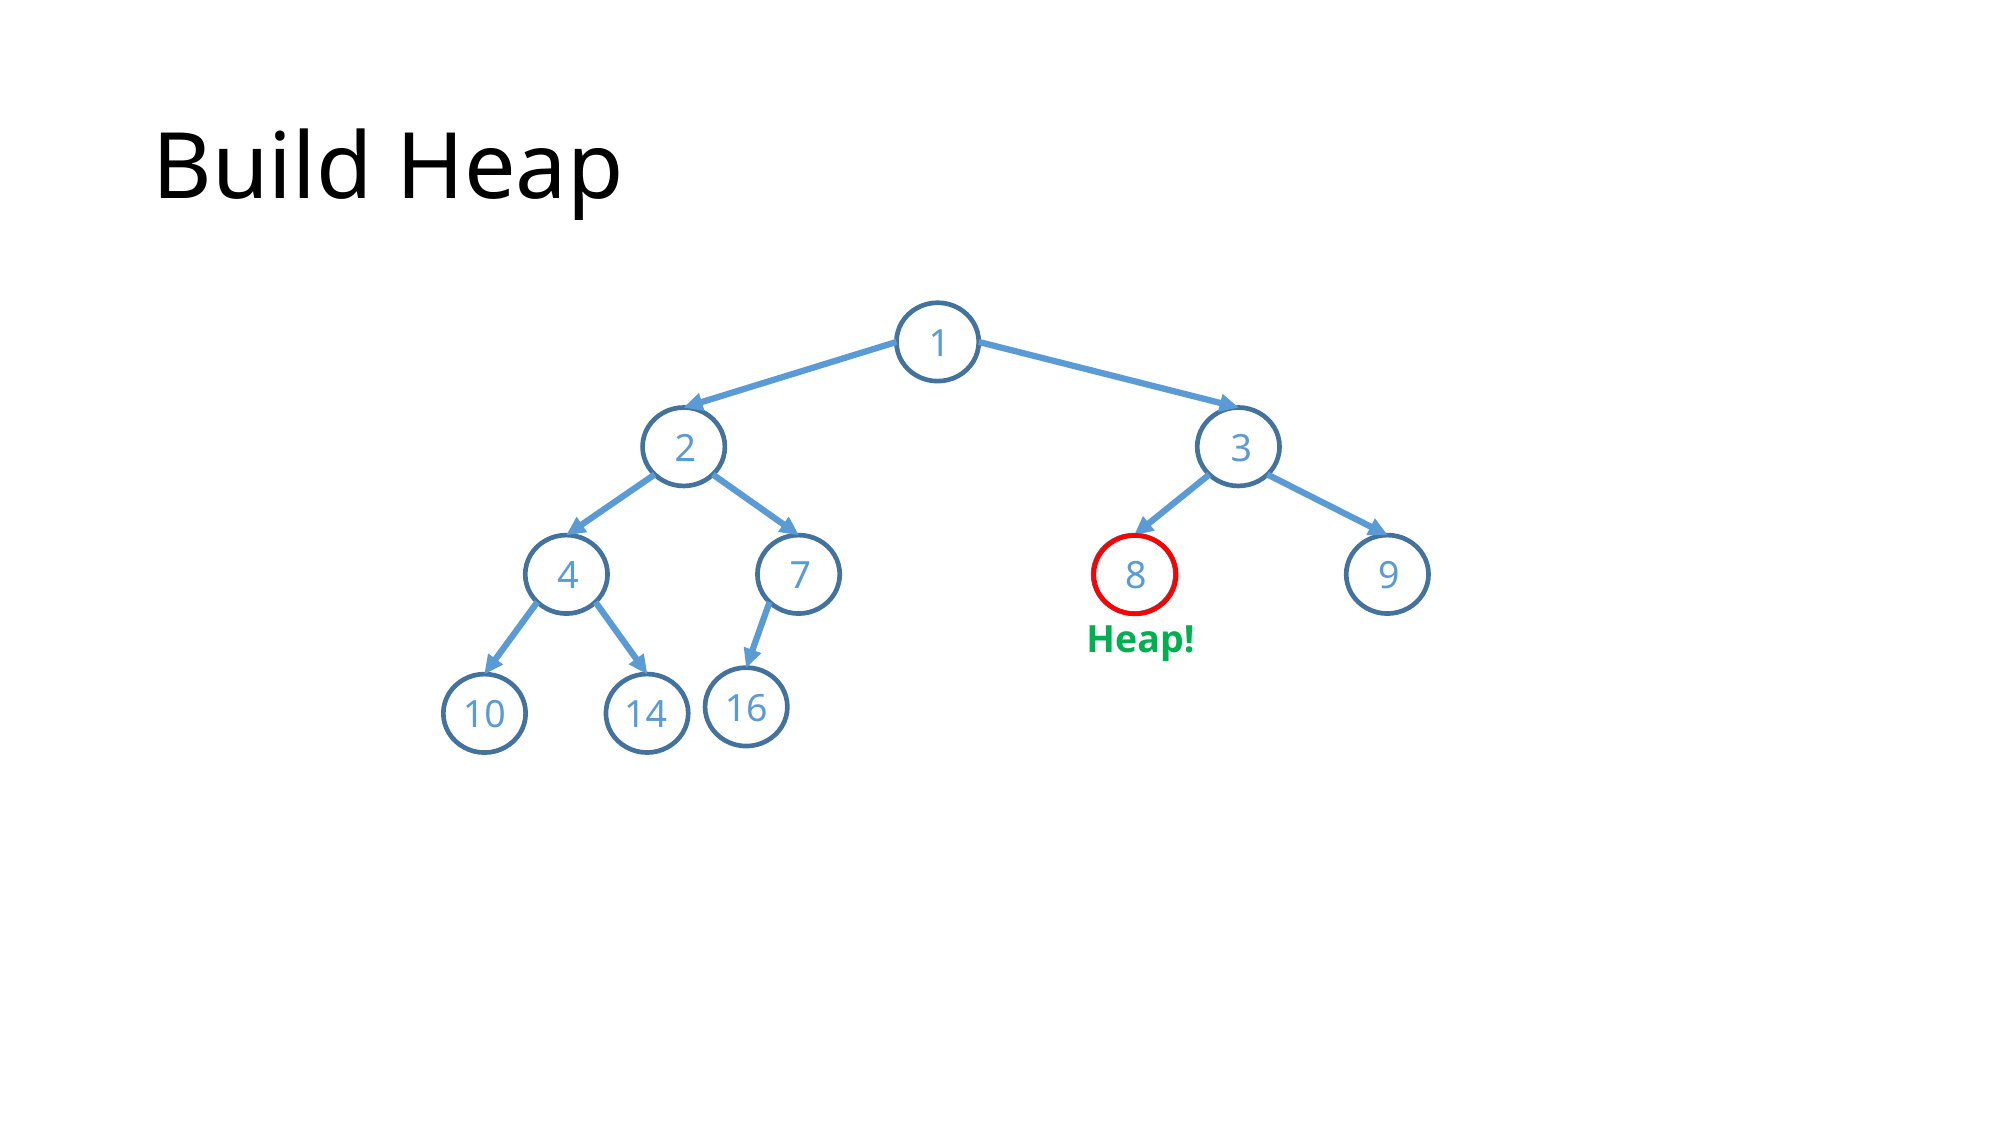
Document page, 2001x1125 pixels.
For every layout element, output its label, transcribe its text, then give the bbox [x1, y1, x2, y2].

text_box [978, 341, 1239, 408]
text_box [595, 602, 648, 675]
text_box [1346, 535, 1429, 614]
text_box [1134, 474, 1210, 536]
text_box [746, 601, 770, 668]
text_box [683, 341, 897, 408]
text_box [757, 535, 840, 614]
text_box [1197, 407, 1280, 486]
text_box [525, 535, 608, 614]
title Build Heap [137, 59, 1863, 278]
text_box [712, 474, 799, 536]
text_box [566, 474, 655, 536]
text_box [443, 674, 526, 753]
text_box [896, 302, 979, 382]
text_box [1093, 535, 1176, 614]
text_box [642, 407, 725, 486]
text_box Heap! [1071, 607, 1210, 668]
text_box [705, 667, 788, 747]
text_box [1267, 474, 1388, 536]
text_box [605, 674, 689, 753]
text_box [484, 601, 538, 675]
